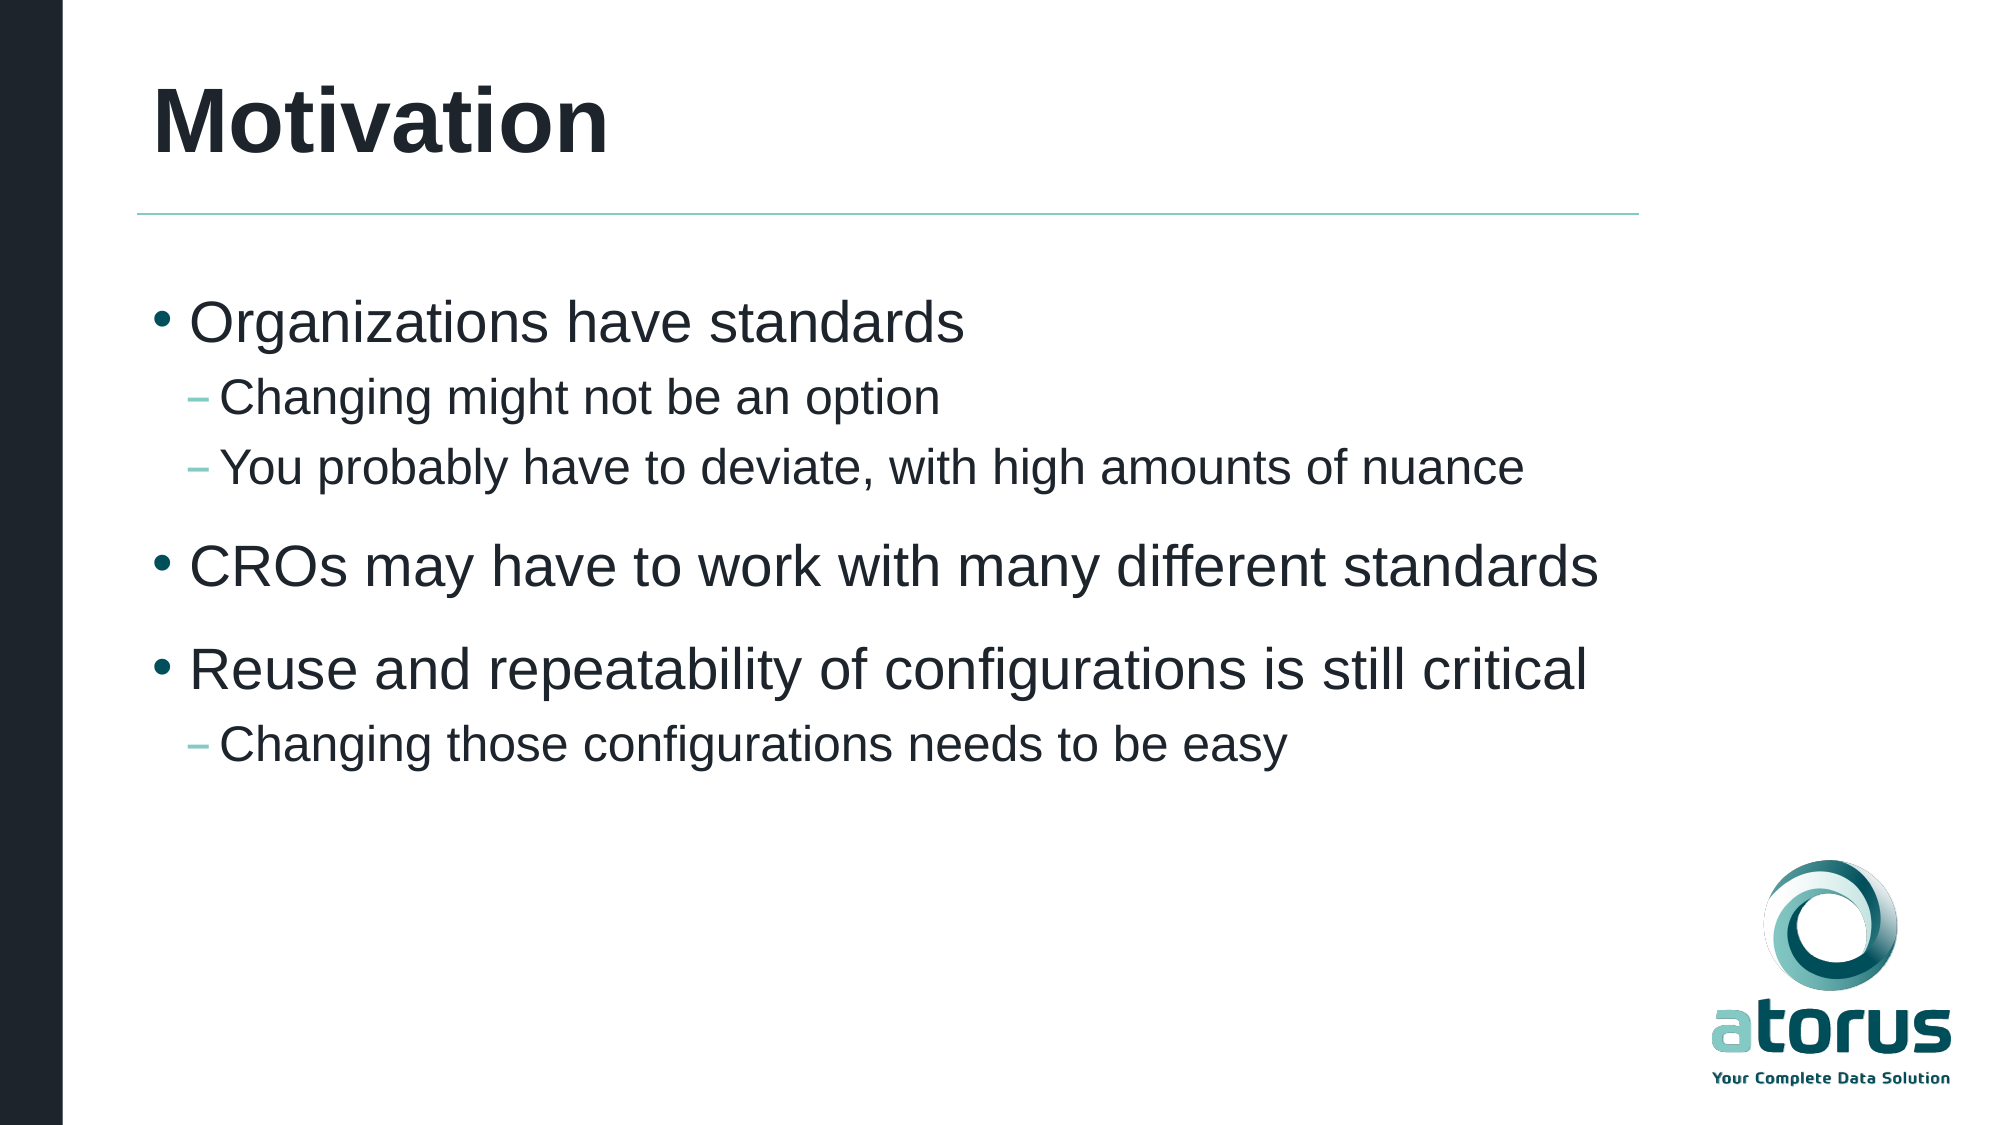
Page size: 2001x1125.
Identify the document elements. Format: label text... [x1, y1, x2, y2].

picture [63, 0, 2001, 1125]
list Organizations have standards Changing might not be an option You probably have to deviate, with high amounts of nuance CROs may have to work with many different standards Reuse and repeatability of configurations is still critical Changing those configurations needs to be easy [137, 276, 1640, 1014]
title Motivation [137, 79, 1640, 166]
